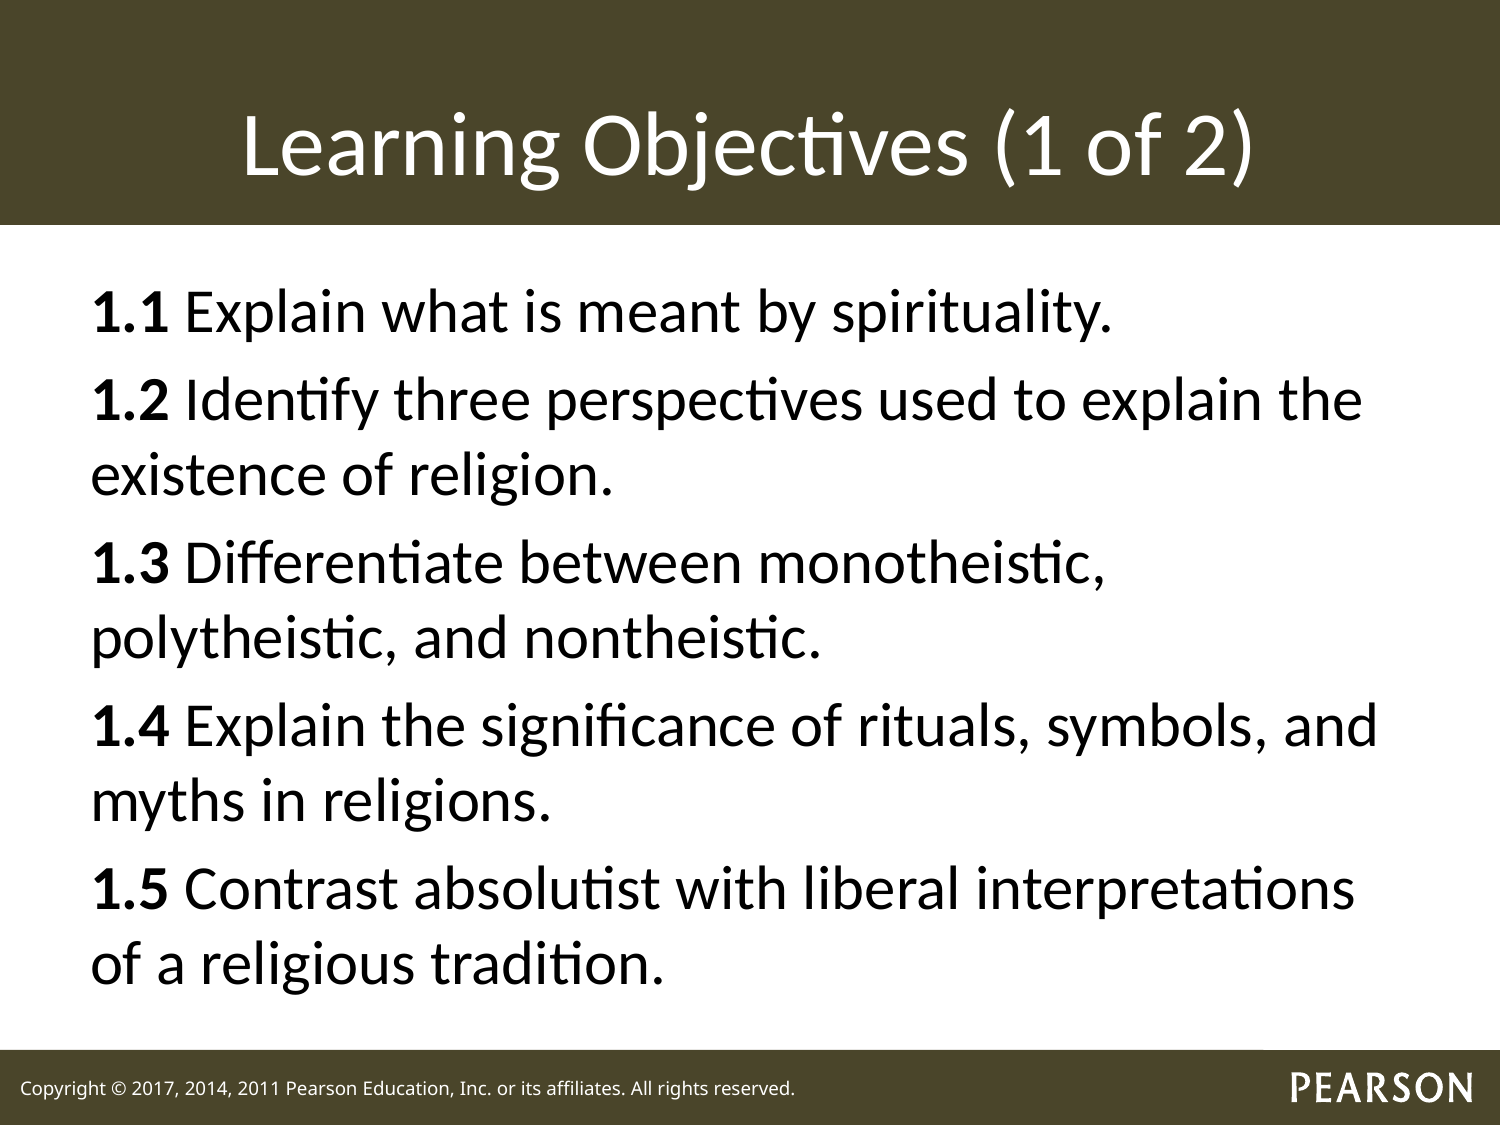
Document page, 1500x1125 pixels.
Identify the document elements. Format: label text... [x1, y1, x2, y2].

list 1.1 Explain what is meant by spirituality. 1.2 Identify three perspectives used to explain the existence of religion. 1.3 Differentiate between monotheistic, polytheistic, and nontheistic. 1.4 Explain the significance of rituals, symbols, and myths in religions. 1.5 Contrast absolutist with liberal interpretations of a religious tradition. [75, 262, 1425, 1005]
title Learning Objectives (1 of 2) [75, 45, 1425, 233]
